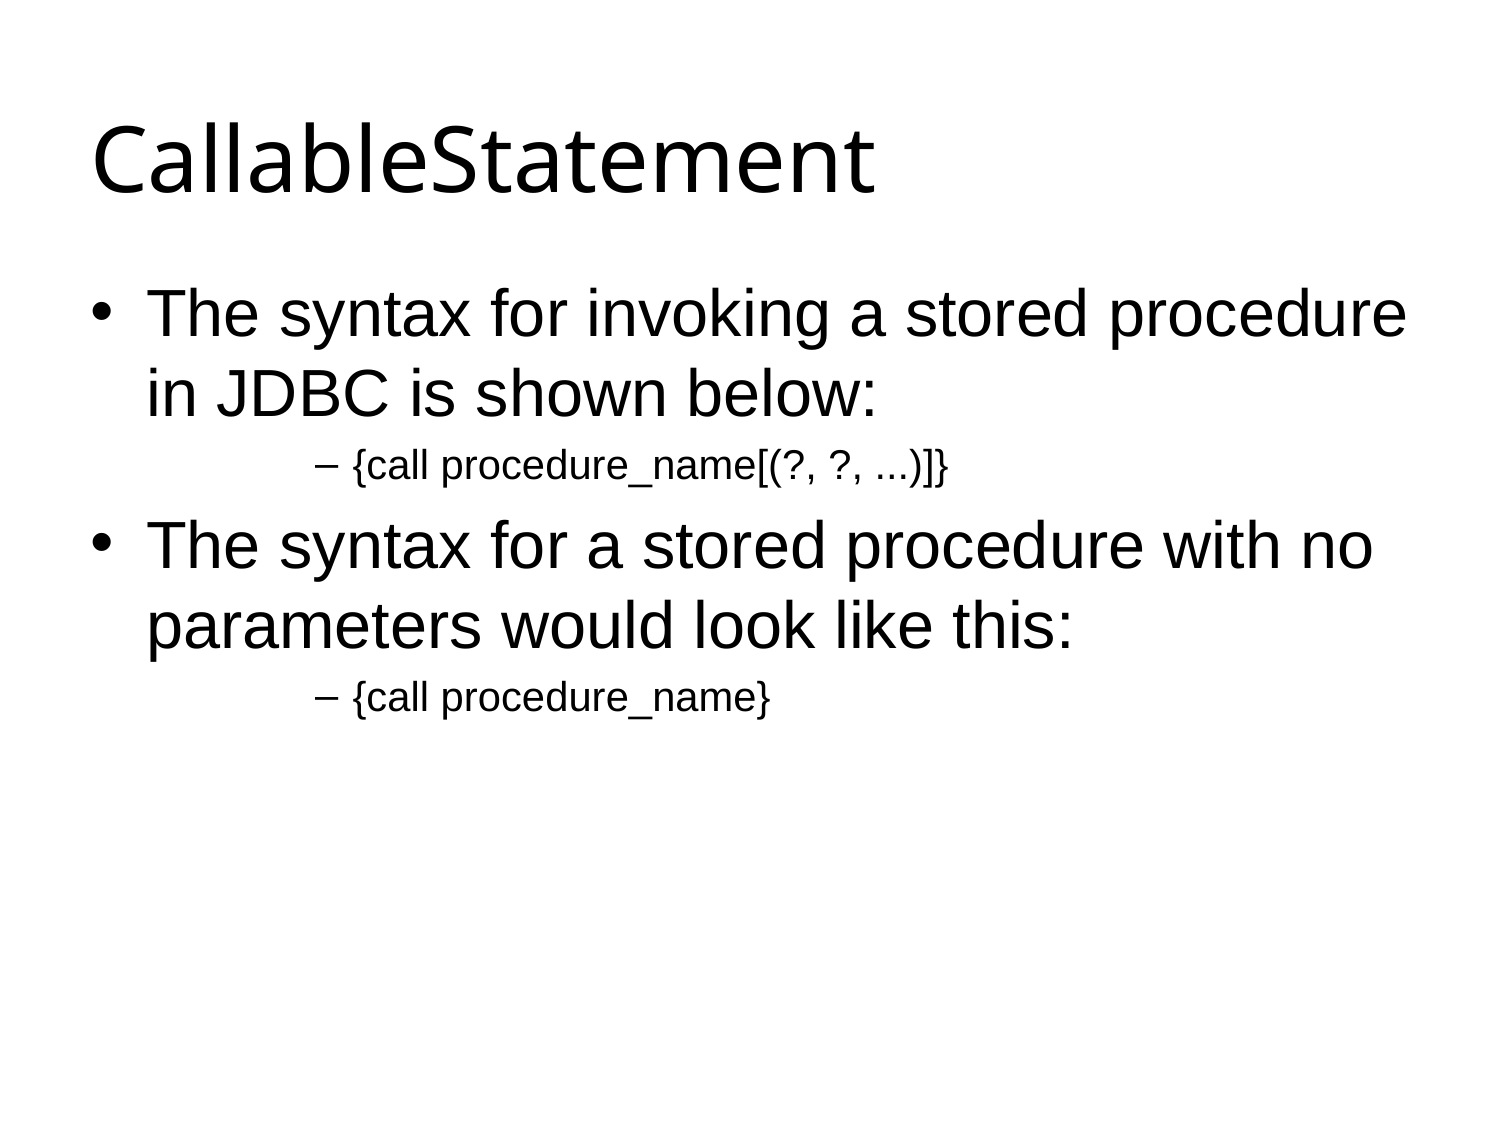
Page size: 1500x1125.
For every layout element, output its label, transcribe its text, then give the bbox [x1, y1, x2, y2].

title CallableStatement [74, 62, 1426, 251]
list The syntax for invoking a stored procedure in JDBC is shown below: {call procedure_name[(?, ?, ...)]} The syntax for a stored procedure with no parameters would look like this: {call procedure_name} [74, 262, 1426, 1006]
